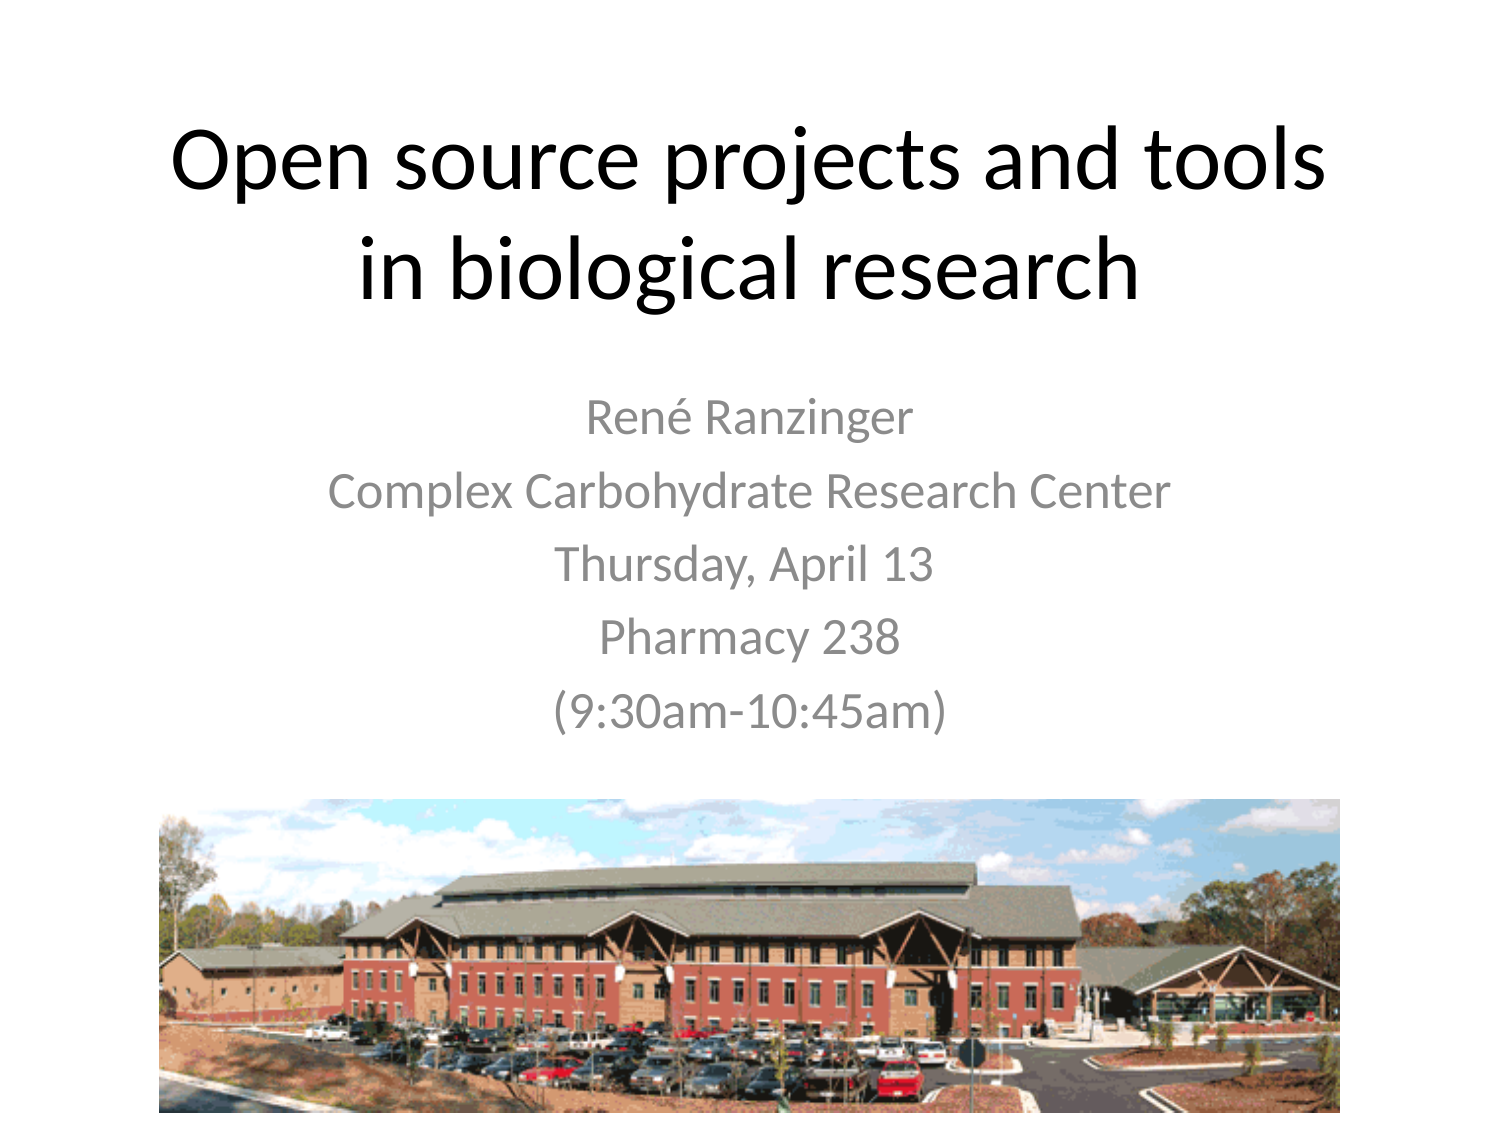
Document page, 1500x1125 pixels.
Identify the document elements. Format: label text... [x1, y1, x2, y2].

subtitle René Ranzinger Complex Carbohydrate Research Center Thursday, April 13 Pharmacy 238 (9:30am-10:45am) [225, 375, 1275, 750]
title Open source projects and tools in biological research [112, 86, 1388, 329]
picture [159, 799, 1340, 1113]
